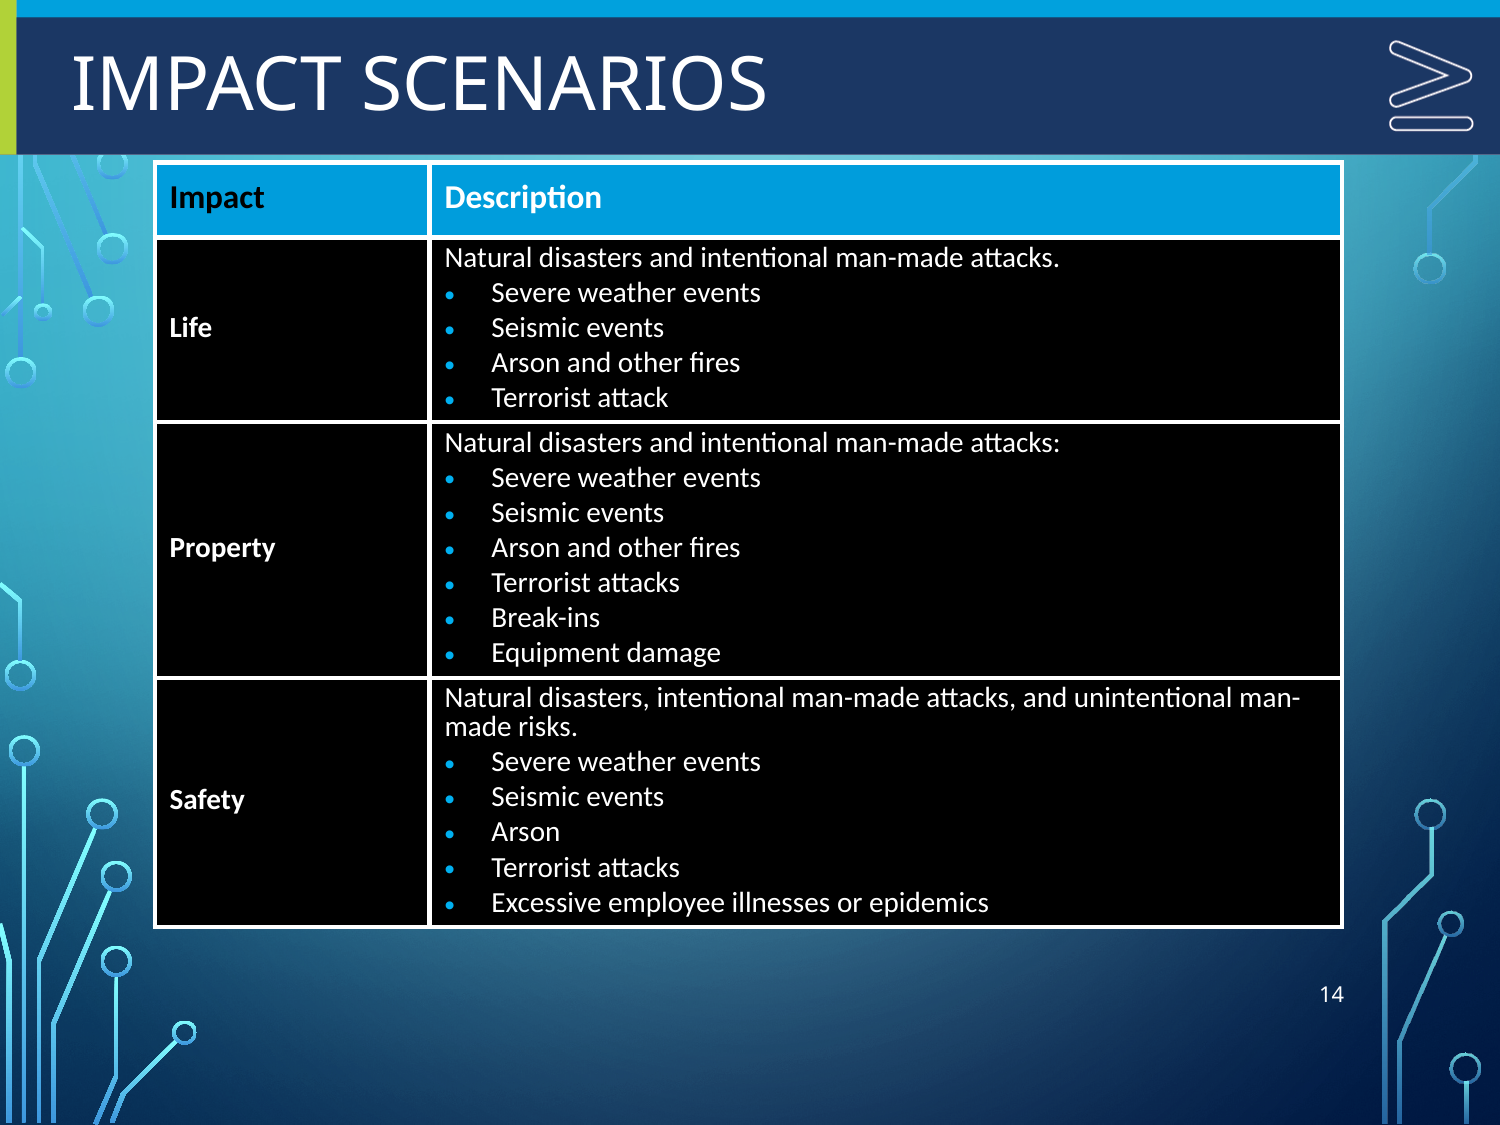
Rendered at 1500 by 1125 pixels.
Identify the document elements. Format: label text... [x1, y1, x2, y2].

table_cell Natural disasters and intentional man-made attacks: Severe weather events Seismic events Arson and other fires Terrorist attacks Break-ins Equipment damage [432, 424, 1340, 676]
picture [1350, 18, 1500, 155]
table_header Impact [157, 165, 427, 235]
table_cell Safety [157, 680, 427, 925]
table_cell Natural disasters, intentional man-made attacks, and unintentional man-made risks. Severe weather events Seismic events Arson Terrorist attacks Excessive employee illnesses or epidemics [432, 680, 1340, 925]
table_cell Life [157, 240, 427, 420]
title Impact Scenarios [56, 16, 1350, 155]
table_cell Property [157, 424, 427, 676]
picture [0, 0, 56, 155]
table_header Description [432, 165, 1340, 235]
table_cell Natural disasters and intentional man-made attacks. Severe weather events Seismic events Arson and other fires Terrorist attack [432, 240, 1340, 420]
slide_number 14 [1264, 965, 1360, 1025]
